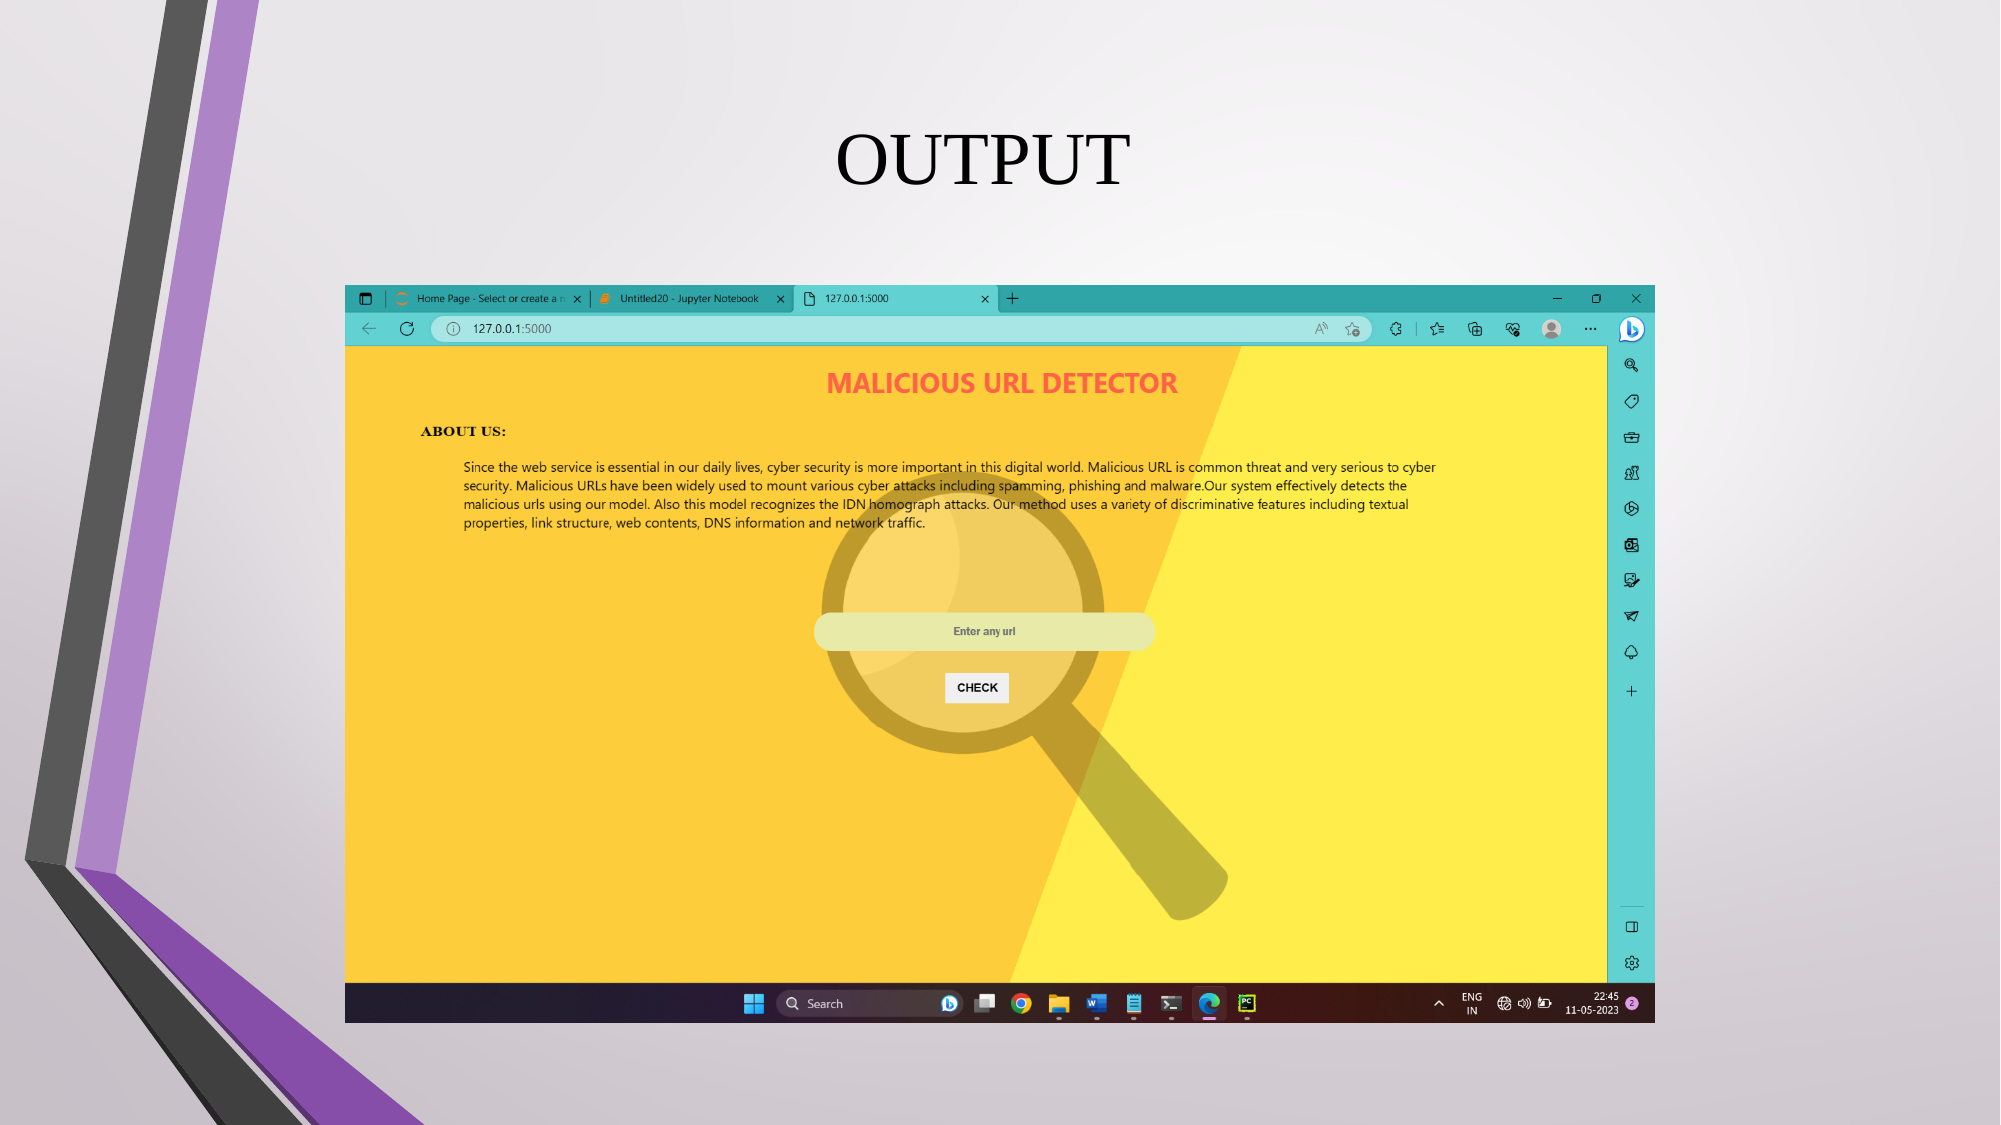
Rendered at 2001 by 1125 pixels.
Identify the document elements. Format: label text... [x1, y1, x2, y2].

text_box OUTPUT [273, 102, 1693, 208]
picture [344, 285, 1656, 1023]
